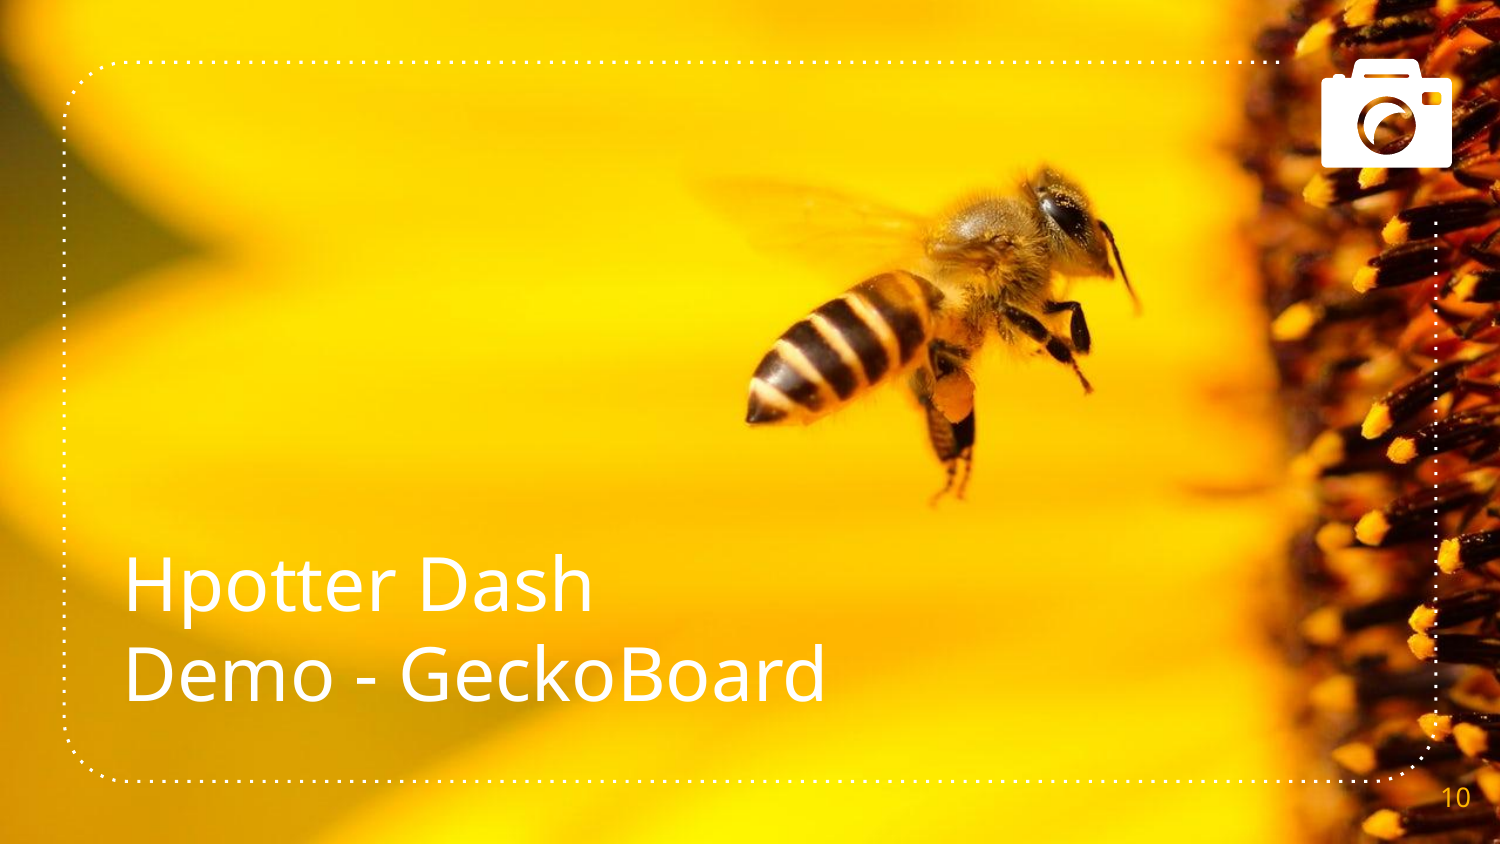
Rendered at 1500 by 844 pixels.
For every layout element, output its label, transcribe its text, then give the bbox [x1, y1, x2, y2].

slide_number 10 [1411, 753, 1500, 844]
title Hpotter Dash Demo - GeckoBoard [107, 505, 888, 732]
picture [0, 0, 1500, 844]
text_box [1321, 58, 1453, 168]
